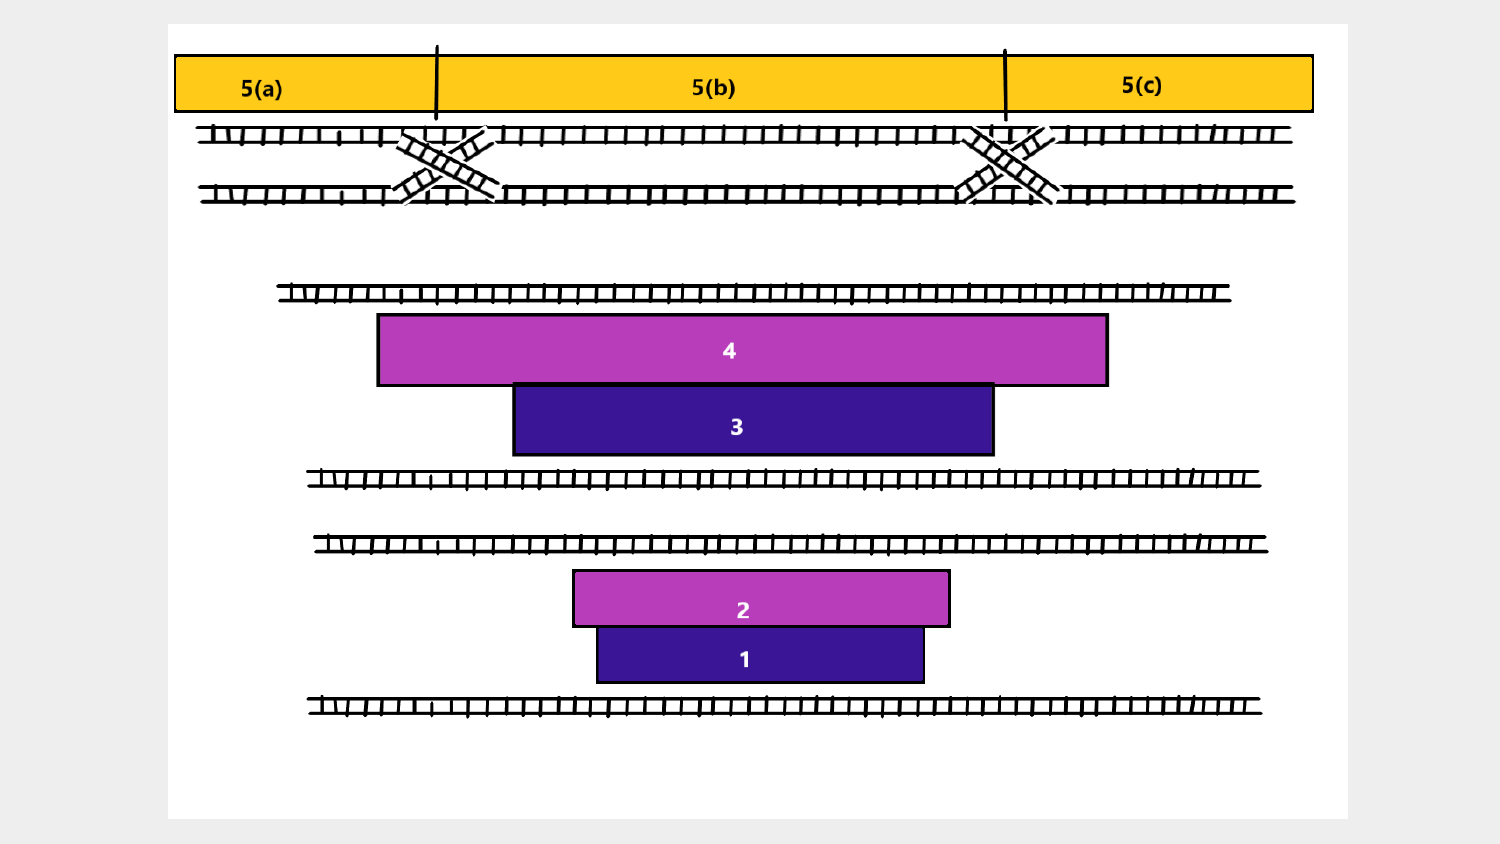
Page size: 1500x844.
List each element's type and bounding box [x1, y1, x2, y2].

picture [168, 24, 1348, 819]
